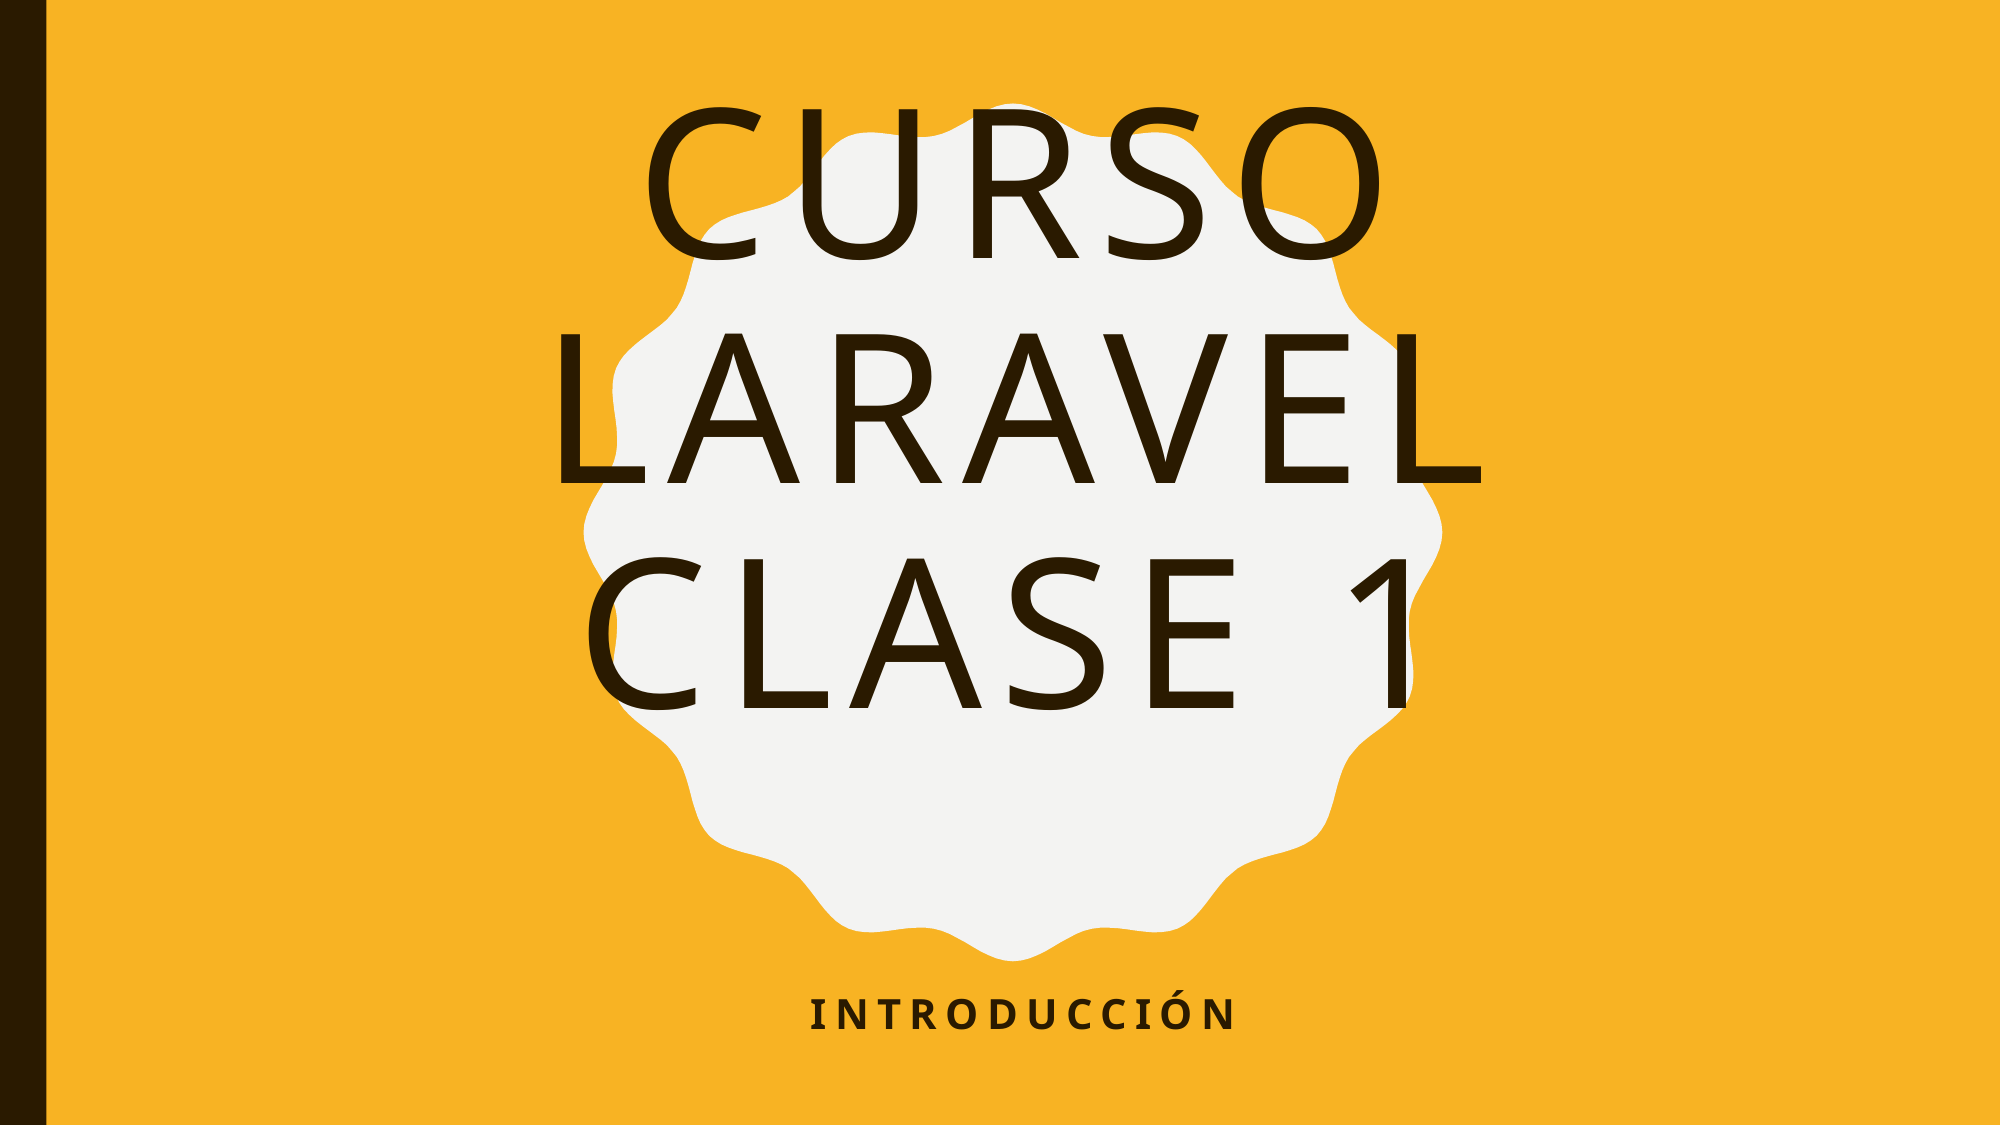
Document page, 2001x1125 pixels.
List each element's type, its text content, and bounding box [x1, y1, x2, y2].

title Curso Laravel Clase 1 [176, 180, 1870, 902]
subtitle Introducción [363, 980, 1684, 1103]
